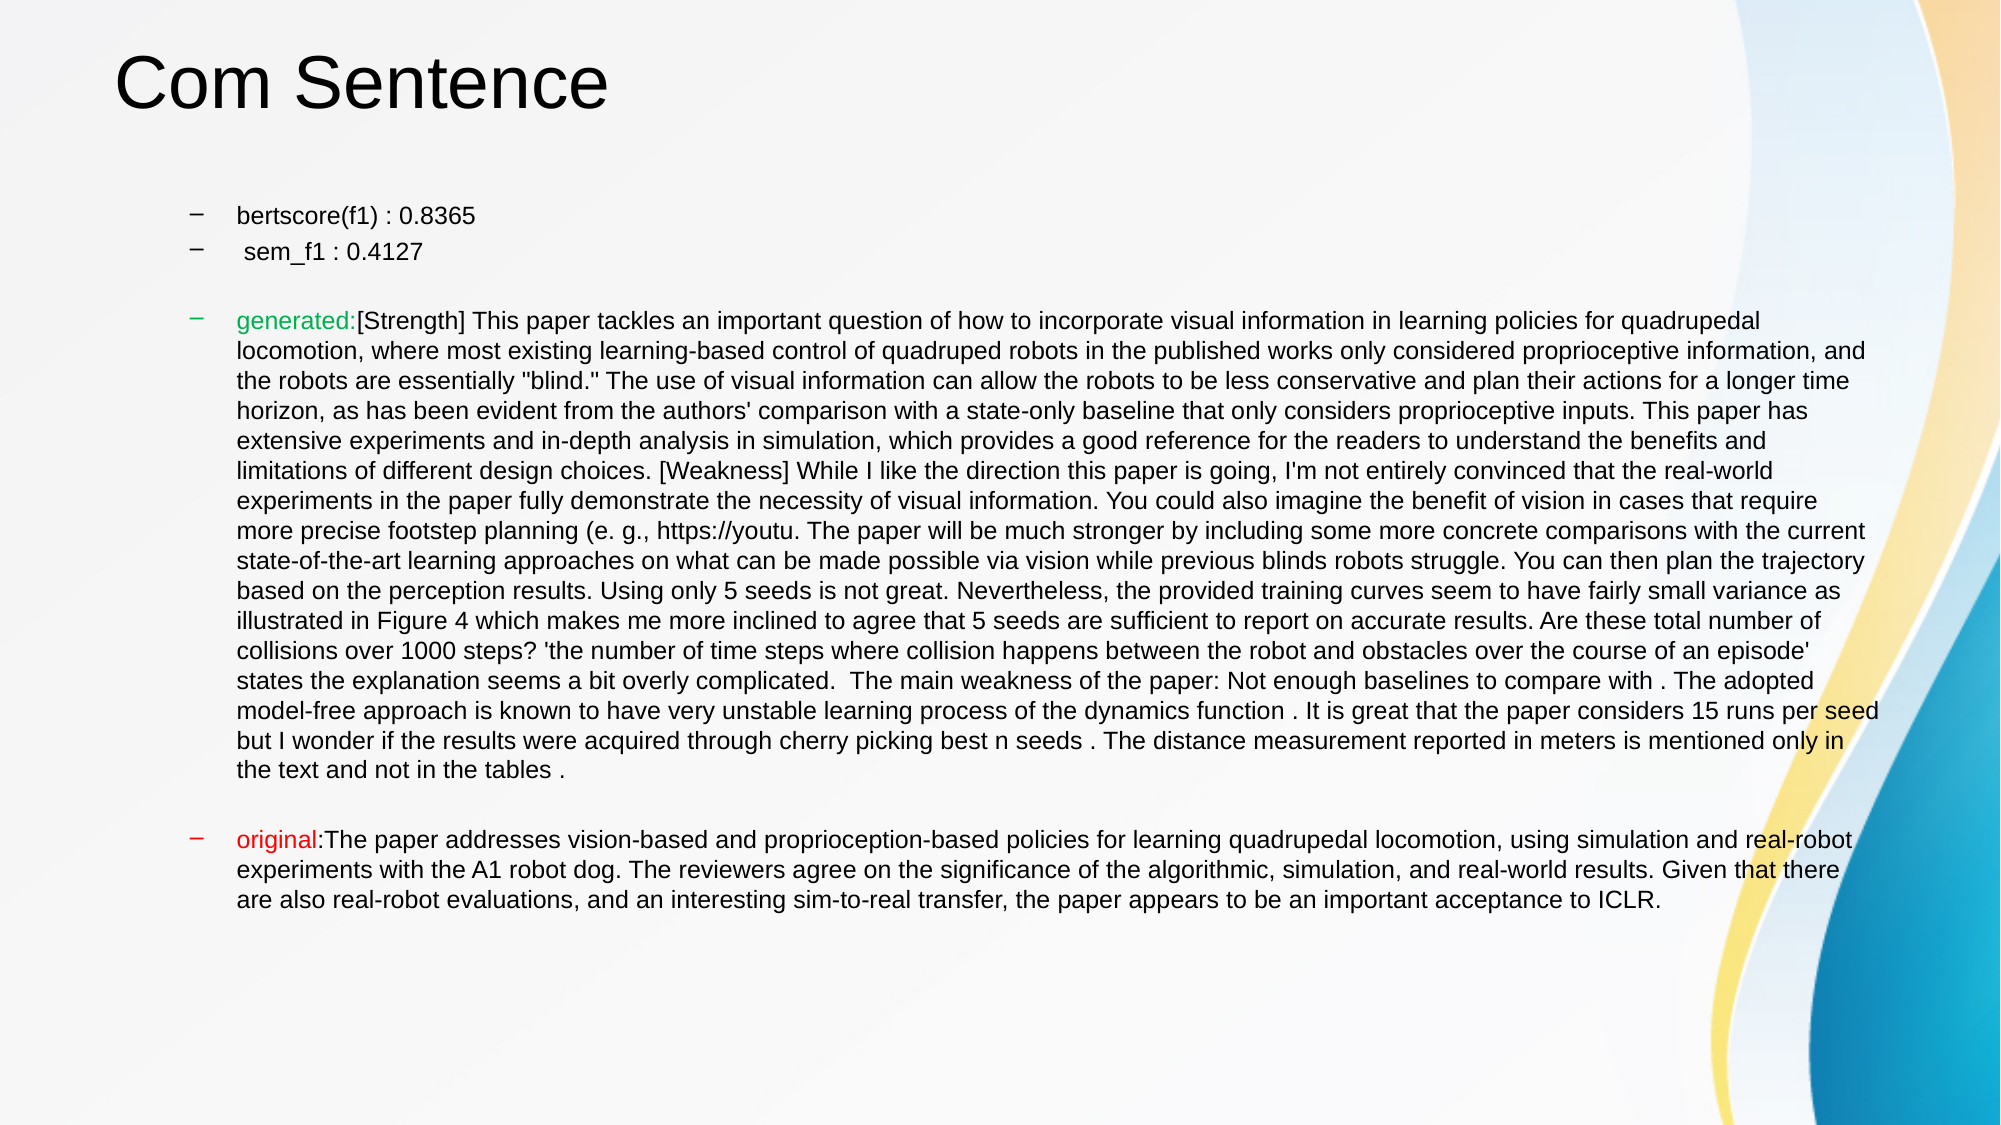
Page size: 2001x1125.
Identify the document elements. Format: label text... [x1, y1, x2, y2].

picture [0, 0, 2001, 1125]
list bertscore(f1) : 0.8365 sem_f1 : 0.4127 generated:[Strength] This paper tackles an important question of how to incorporate visual information in learning policies for quadrupedal locomotion, where most existing learning-based control of quadruped robots in the published works only considered proprioceptive information, and the robots are essentially "blind." The use of visual information can allow the robots to be less conservative and plan their actions for a longer time horizon, as has been evident from the authors' comparison with a state-only baseline that only considers proprioceptive inputs. This paper has extensive experiments and in-depth analysis in simulation, which provides a good reference for the readers to understand the benefits and limitations of different design choices. [Weakness] While I like the direction this paper is going, I'm not entirely convinced that the real-world experiments in the paper fully demonstrate the necessity of visual information. You could also imagine the benefit of vision in cases that require more precise footstep planning (e. g., https://youtu. The paper will be much stronger by including some more concrete comparisons with the current state-of-the-art learning approaches on what can be made possible via vision while previous blinds robots struggle. You can then plan the trajectory based on the perception results. Using only 5 seeds is not great. Nevertheless, the provided training curves seem to have fairly small variance as illustrated in Figure 4 which makes me more inclined to agree that 5 seeds are sufficient to report on accurate results. Are these total number of collisions over 1000 steps? 'the number of time steps where collision happens between the robot and obstacles over the course of an episode' states the explanation seems a bit overly complicated. The main weakness of the paper: Not enough baselines to compare with . The adopted model-free approach is known to have very unstable learning process of the dynamics function . It is great that the paper considers 15 runs per seed but I wonder if the results were acquired through cherry picking best n seeds . The distance measurement reported in meters is mentioned only in the text and not in the tables . original:The paper addresses vision-based and proprioception-based policies for learning quadrupedal locomotion, using simulation and real-robot experiments with the A1 robot dog. The reviewers agree on the significance of the algorithmic, simulation, and real-world results. Given that there are also real-robot evaluations, and an interesting sim-to-real transfer, the paper appears to be an important acceptance to ICLR. [99, 192, 1901, 1006]
title Com Sentence [99, 30, 1901, 127]
